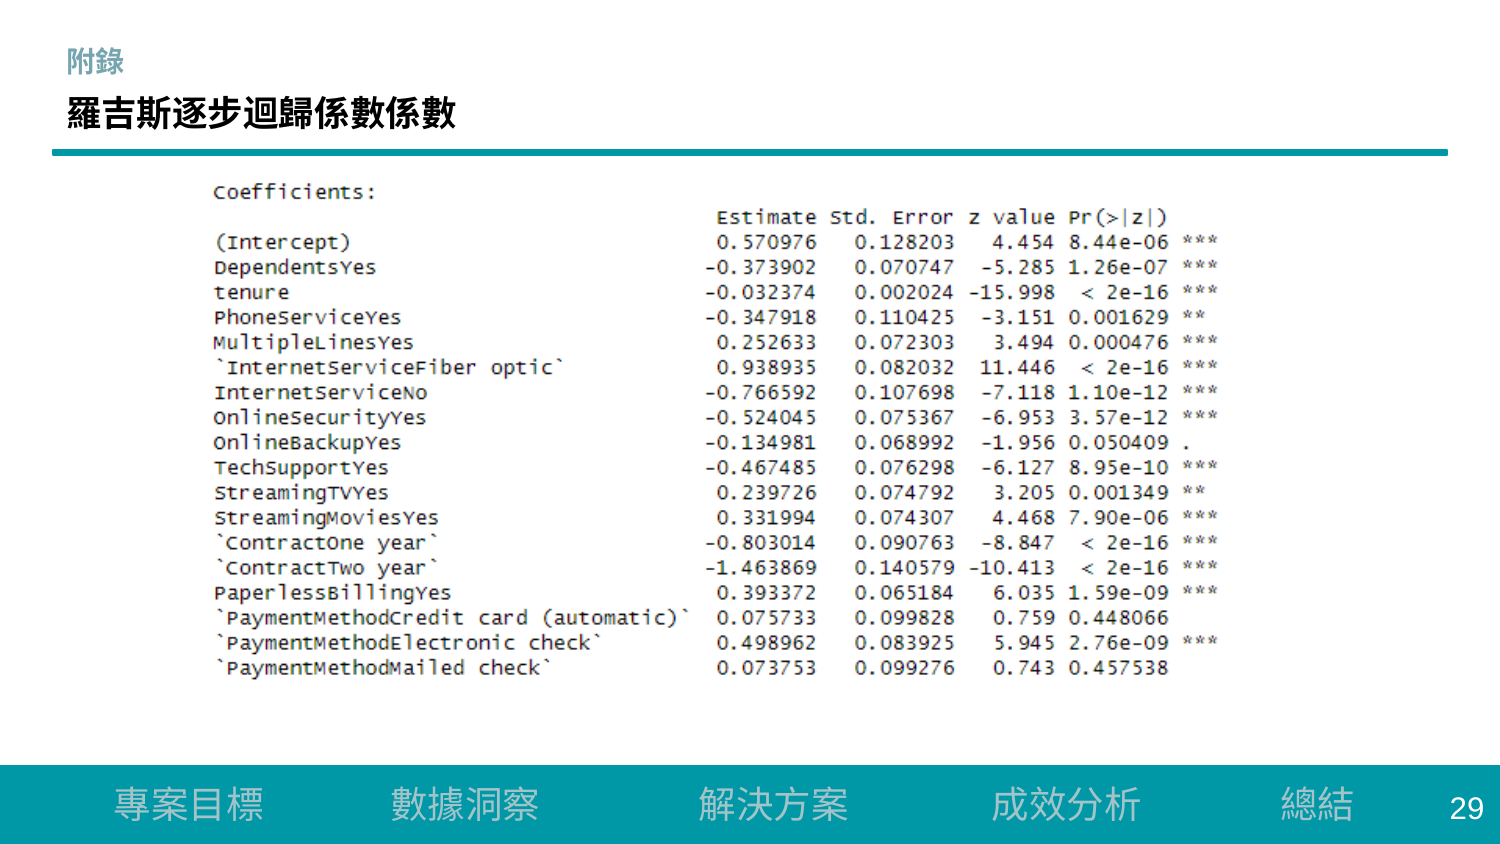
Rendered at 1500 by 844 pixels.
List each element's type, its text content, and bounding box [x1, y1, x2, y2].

text_box 附錄 [51, 27, 1431, 93]
picture [204, 171, 1231, 690]
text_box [0, 765, 1500, 844]
title 羅吉斯逐步迴歸係數係數 [51, 69, 1449, 155]
